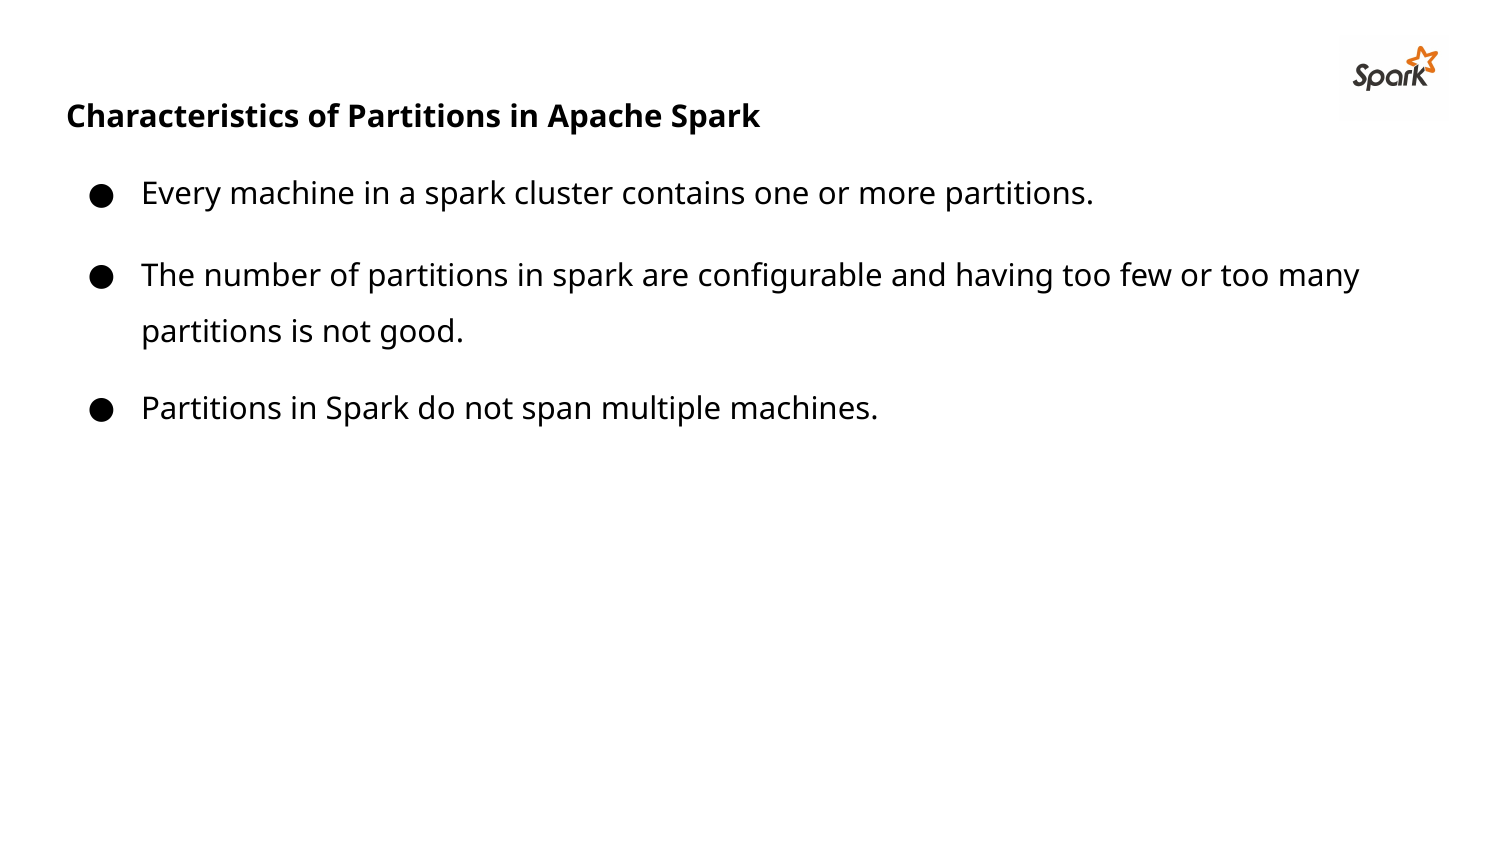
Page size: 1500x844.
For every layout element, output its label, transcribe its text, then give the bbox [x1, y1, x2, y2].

picture [1339, 35, 1450, 122]
list Characteristics of Partitions in Apache Spark Every machine in a spark cluster contains one or more partitions. The number of partitions in spark are configurable and having too few or too many partitions is not good. Partitions in Spark do not span multiple machines. [51, 62, 1449, 781]
